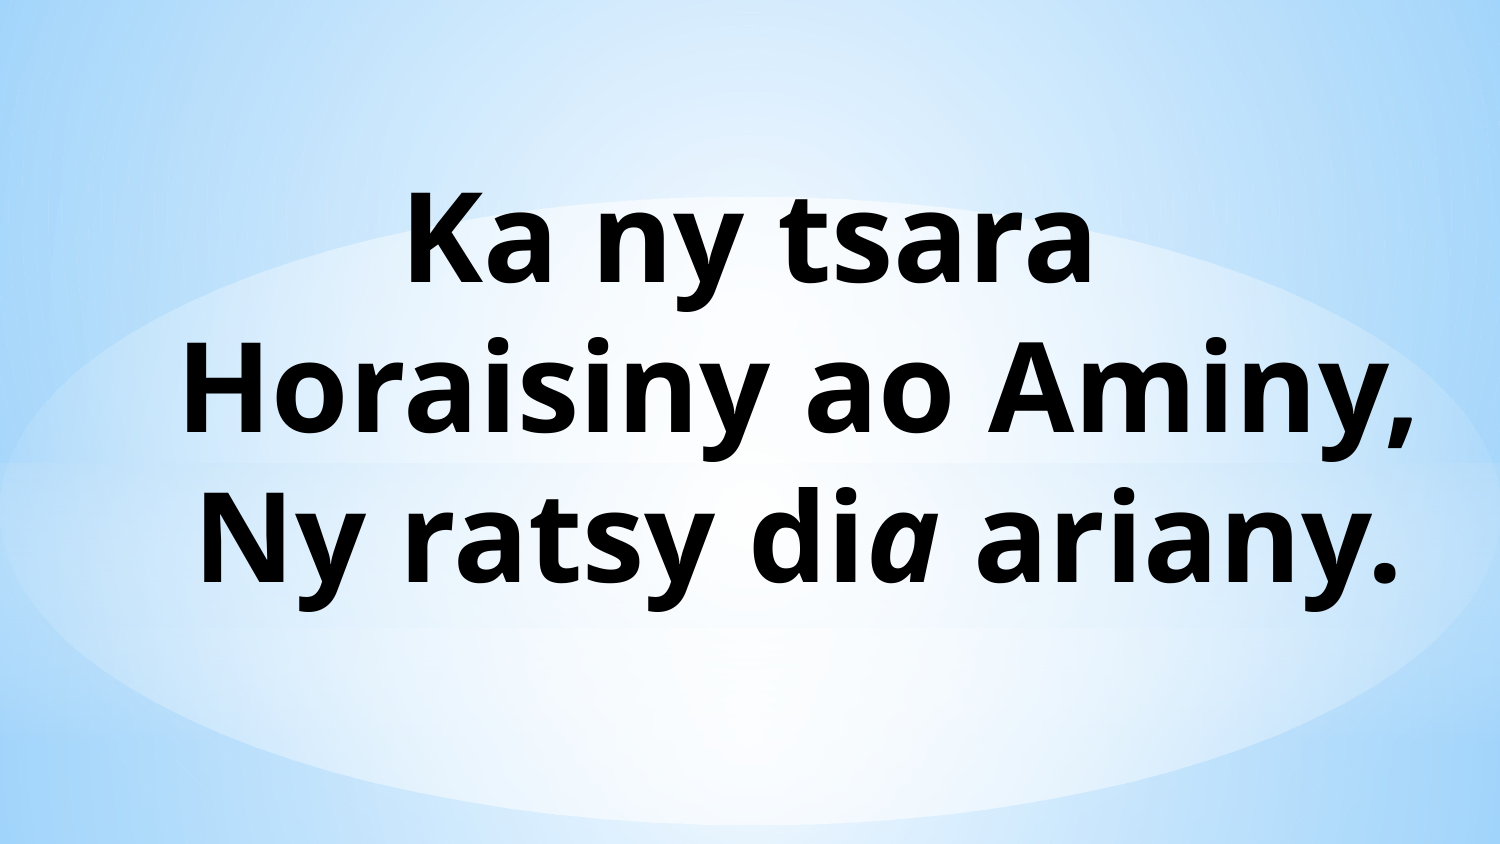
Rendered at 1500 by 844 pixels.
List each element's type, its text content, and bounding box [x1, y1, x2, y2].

text_box Ka ny tsara Horaisiny ao Aminy, Ny ratsy dia ariany. [0, 150, 1500, 615]
